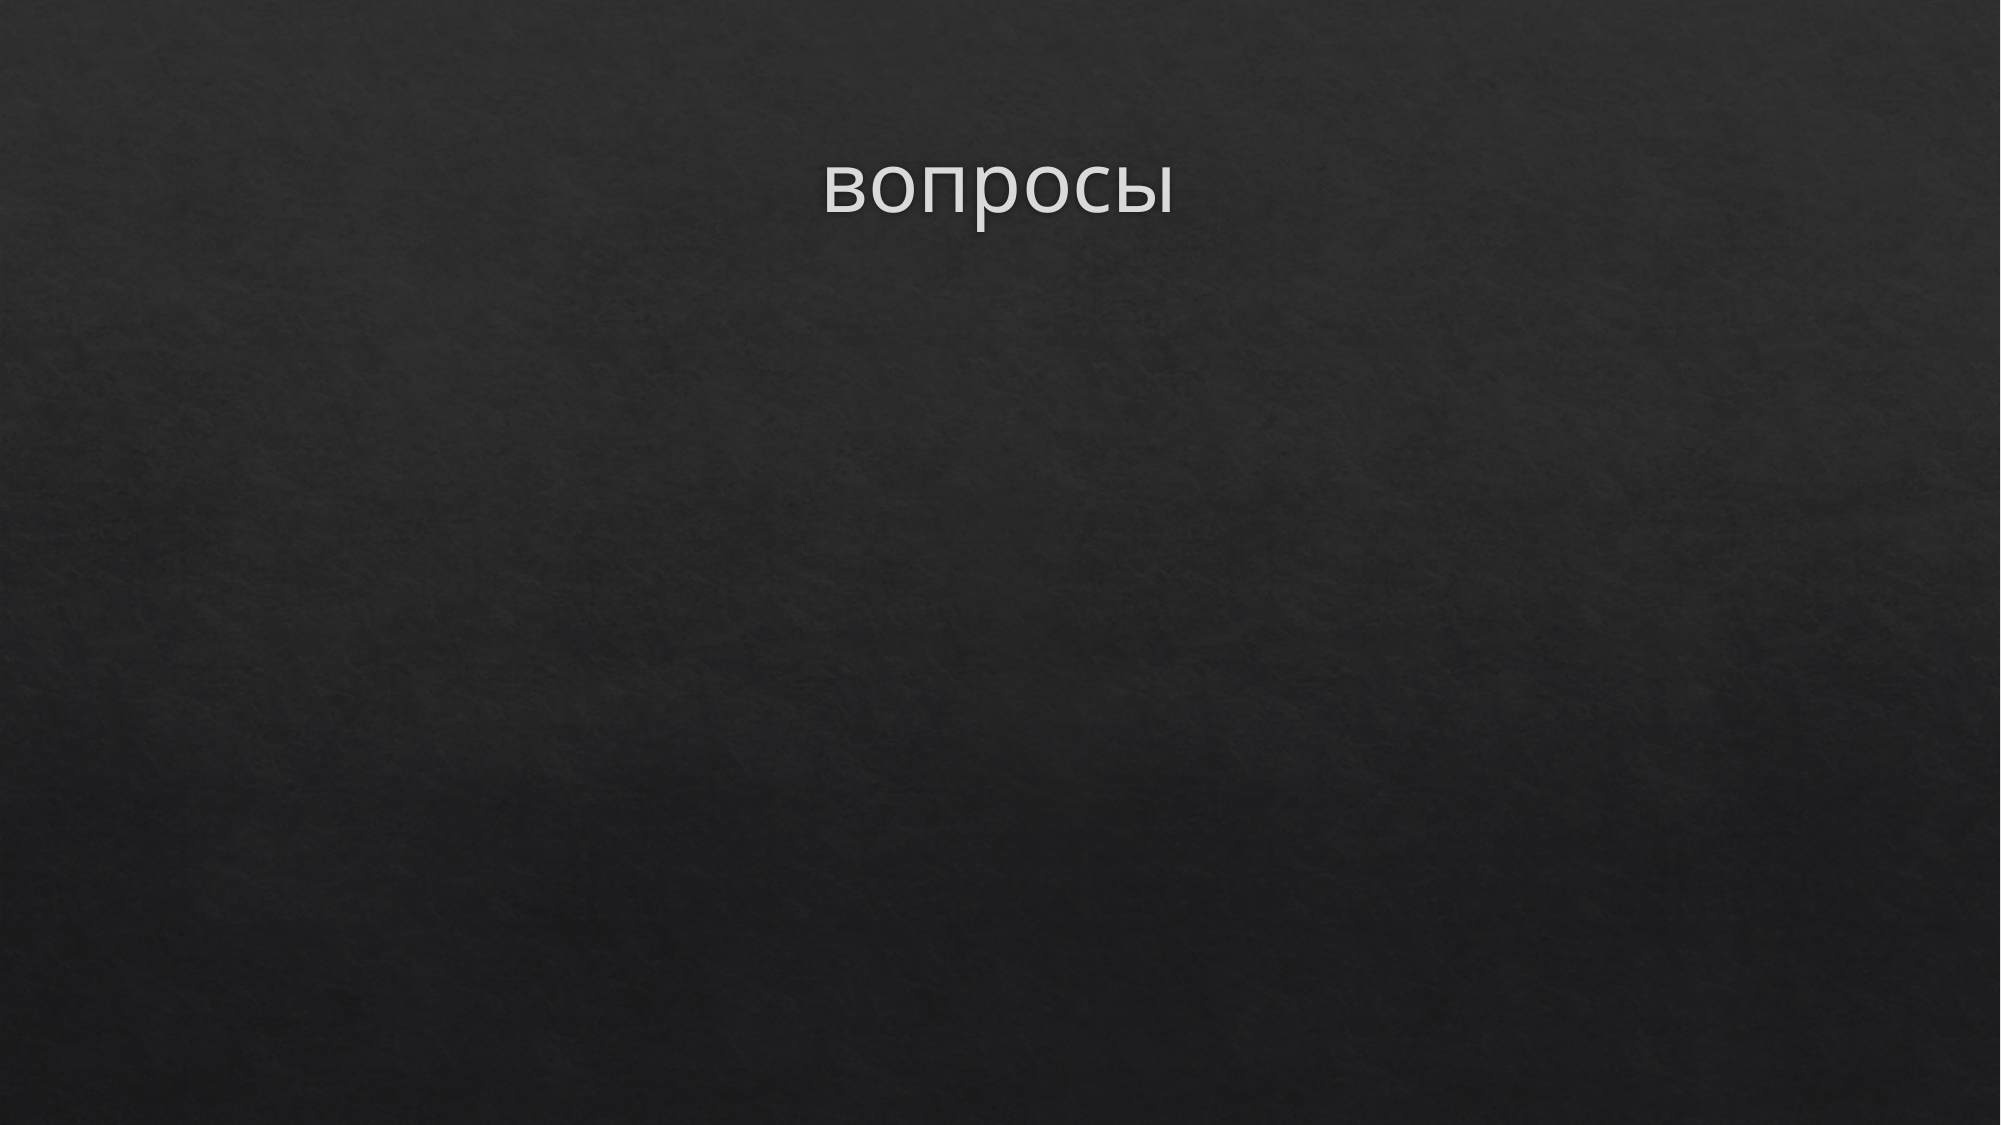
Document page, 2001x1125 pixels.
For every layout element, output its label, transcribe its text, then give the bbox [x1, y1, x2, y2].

title вопросы [149, 99, 1849, 260]
